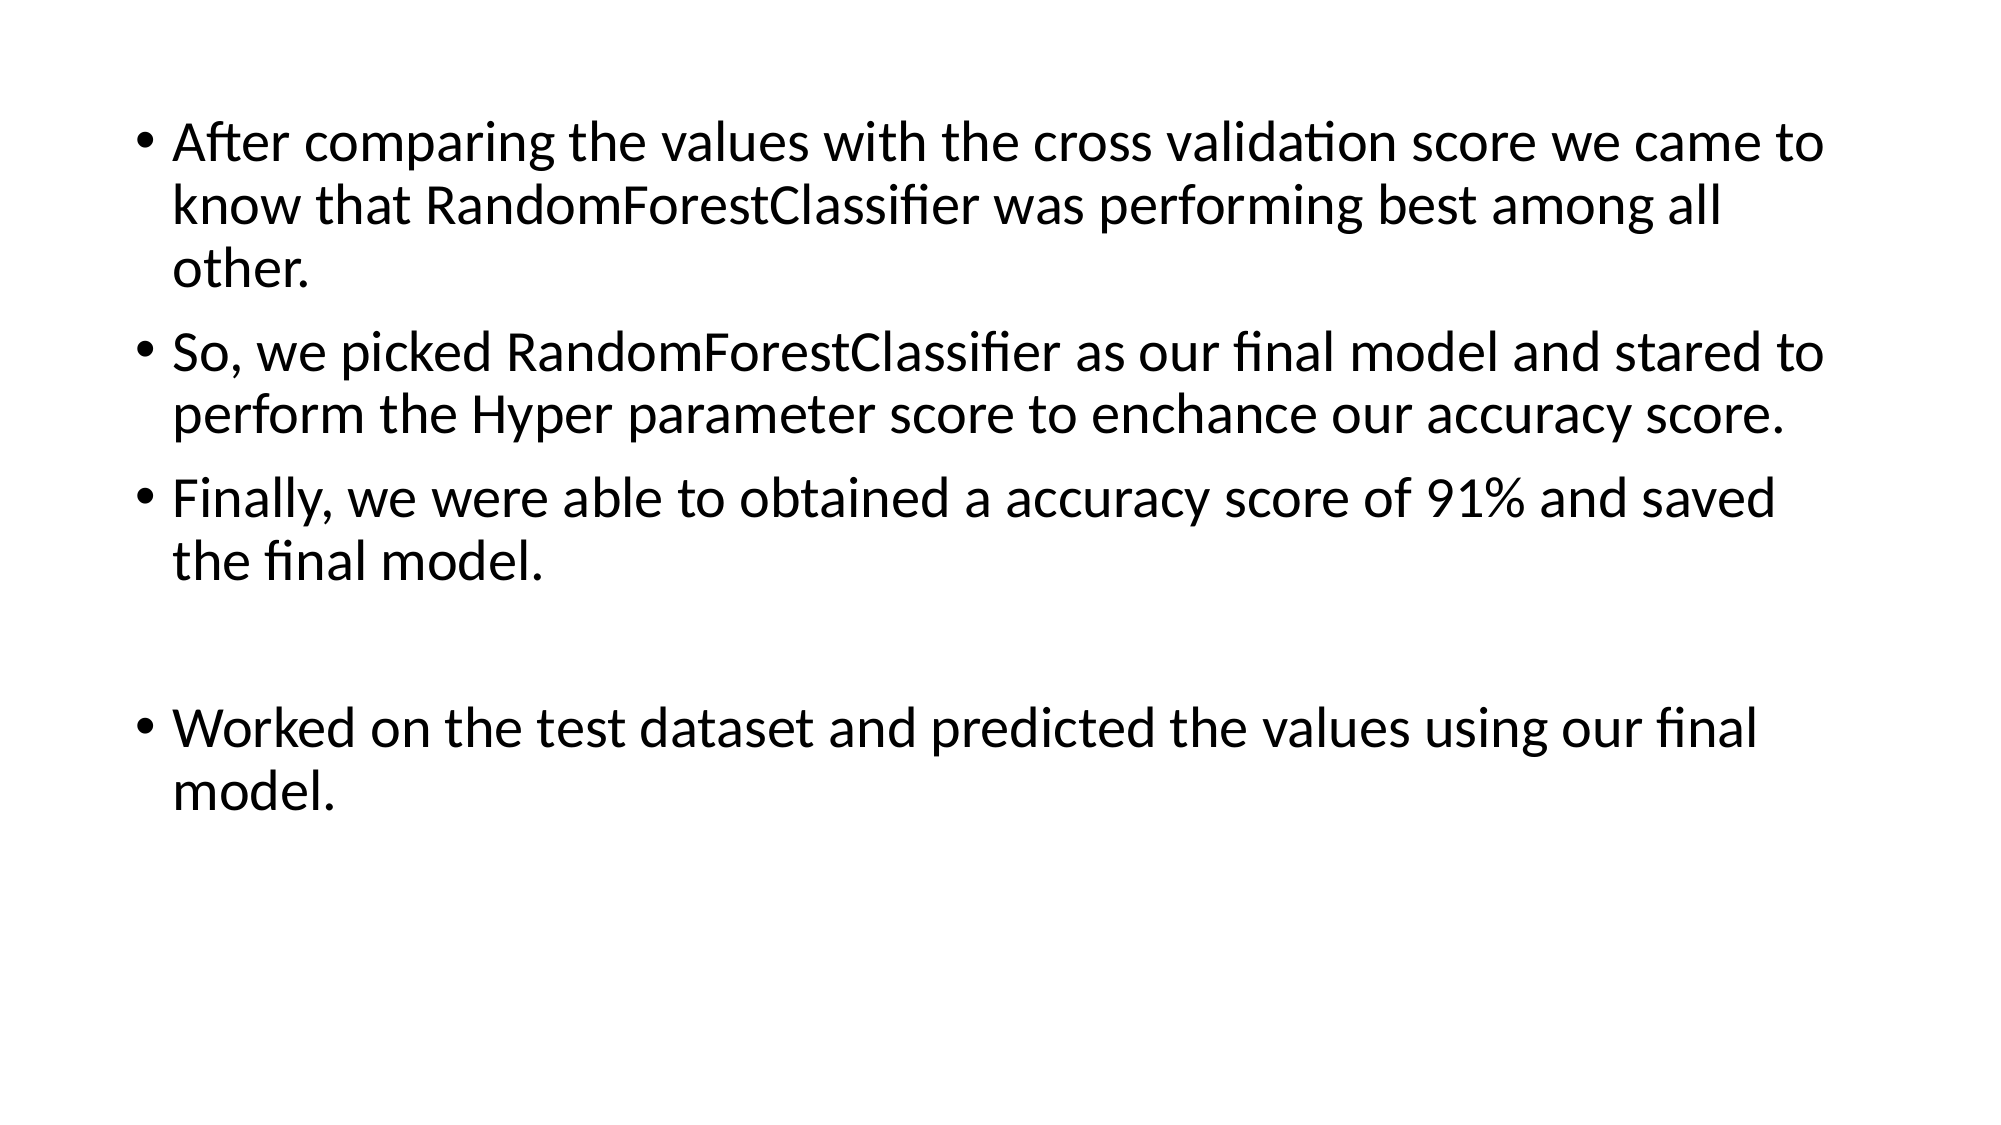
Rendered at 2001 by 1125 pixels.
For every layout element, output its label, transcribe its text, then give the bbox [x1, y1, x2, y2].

list After comparing the values with the cross validation score we came to know that RandomForestClassifier was performing best among all other. So, we picked RandomForestClassifier as our final model and stared to perform the Hyper parameter score to enchance our accuracy score. Finally, we were able to obtained a accuracy score of 91% and saved the final model. Worked on the test dataset and predicted the values using our final model. [120, 104, 1880, 1026]
